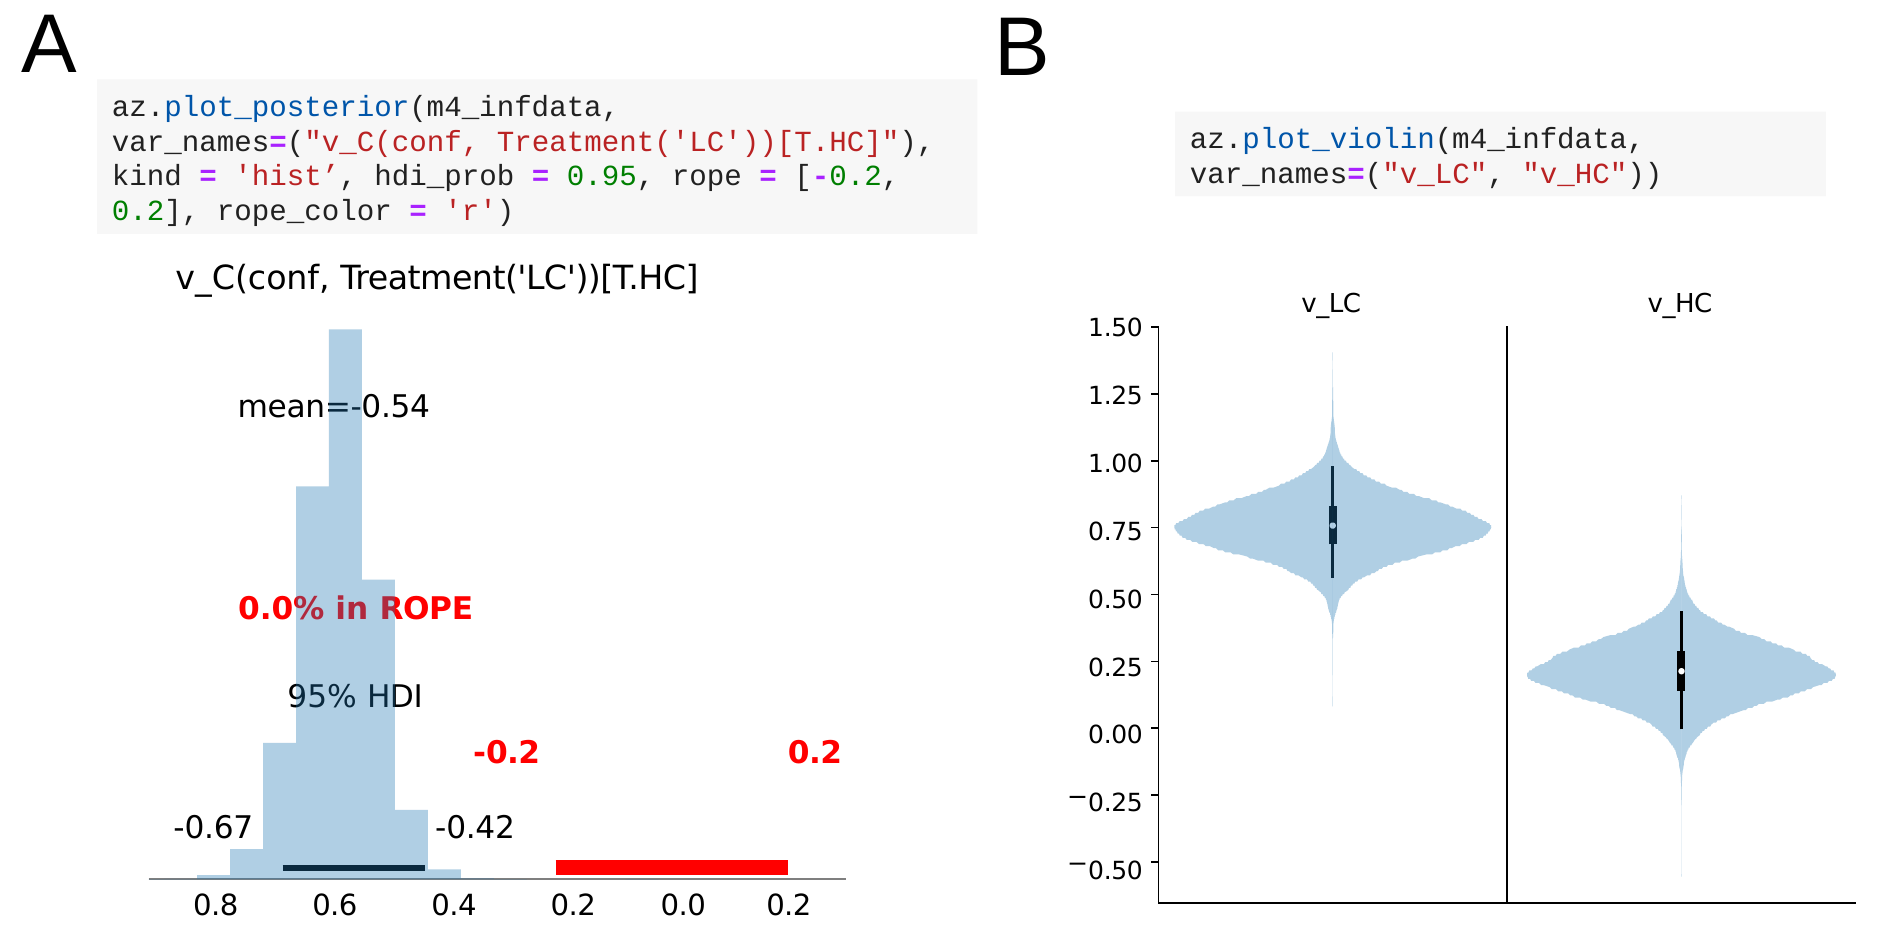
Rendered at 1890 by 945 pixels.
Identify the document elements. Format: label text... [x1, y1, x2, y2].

text_box az.plot_violin(m4_infdata, var_names=("v_LC", "v_HC")) [1175, 111, 1826, 197]
text_box A [7, 0, 146, 97]
text_box B [979, 0, 1118, 100]
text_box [148, 253, 858, 922]
text_box az.plot_posterior(m4_infdata, var_names=("v_C(conf, Treatment('LC'))[T.HC]"), kind = 'hist’, hdi_prob = 0.95, rope = [-0.2, 0.2], rope_color = 'r') [97, 79, 978, 234]
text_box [1069, 284, 1856, 903]
